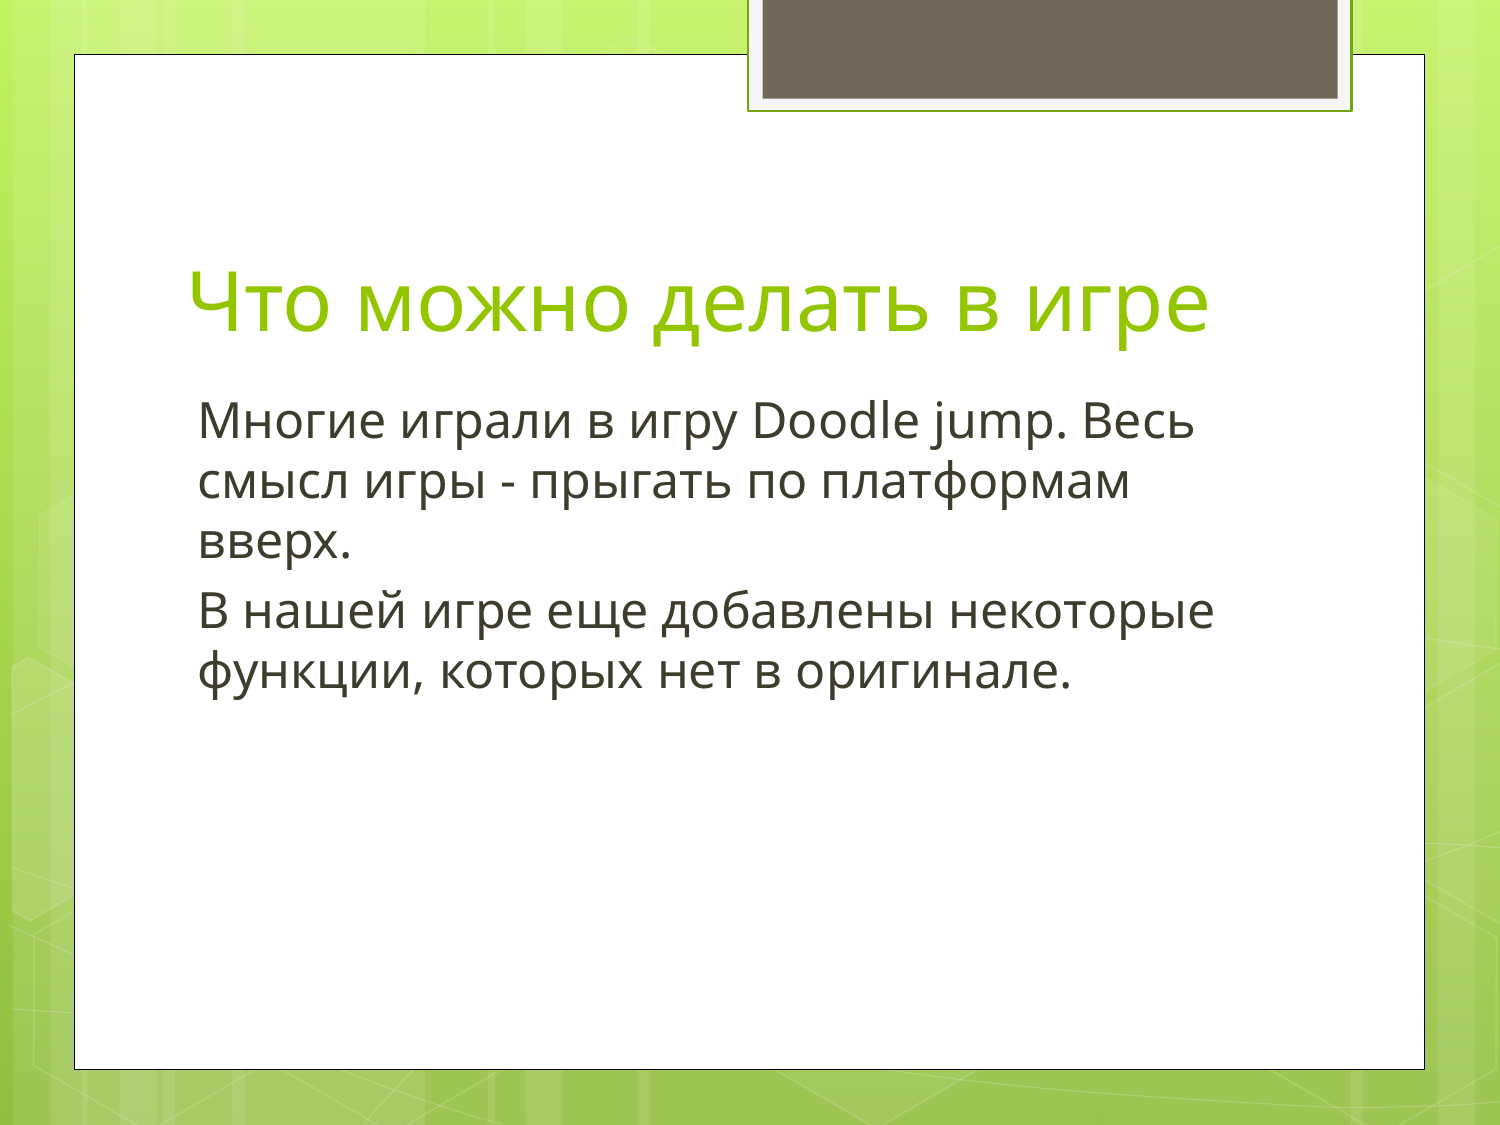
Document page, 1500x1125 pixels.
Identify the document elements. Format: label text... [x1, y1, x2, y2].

title Что можно делать в игре [171, 168, 1324, 357]
list Многие играли в игру Doodle jump. Весь смысл игры - прыгать по платформам вверх. В нашей игре еще добавлены некоторые функции, которых нет в оригинале. [171, 381, 1283, 957]
